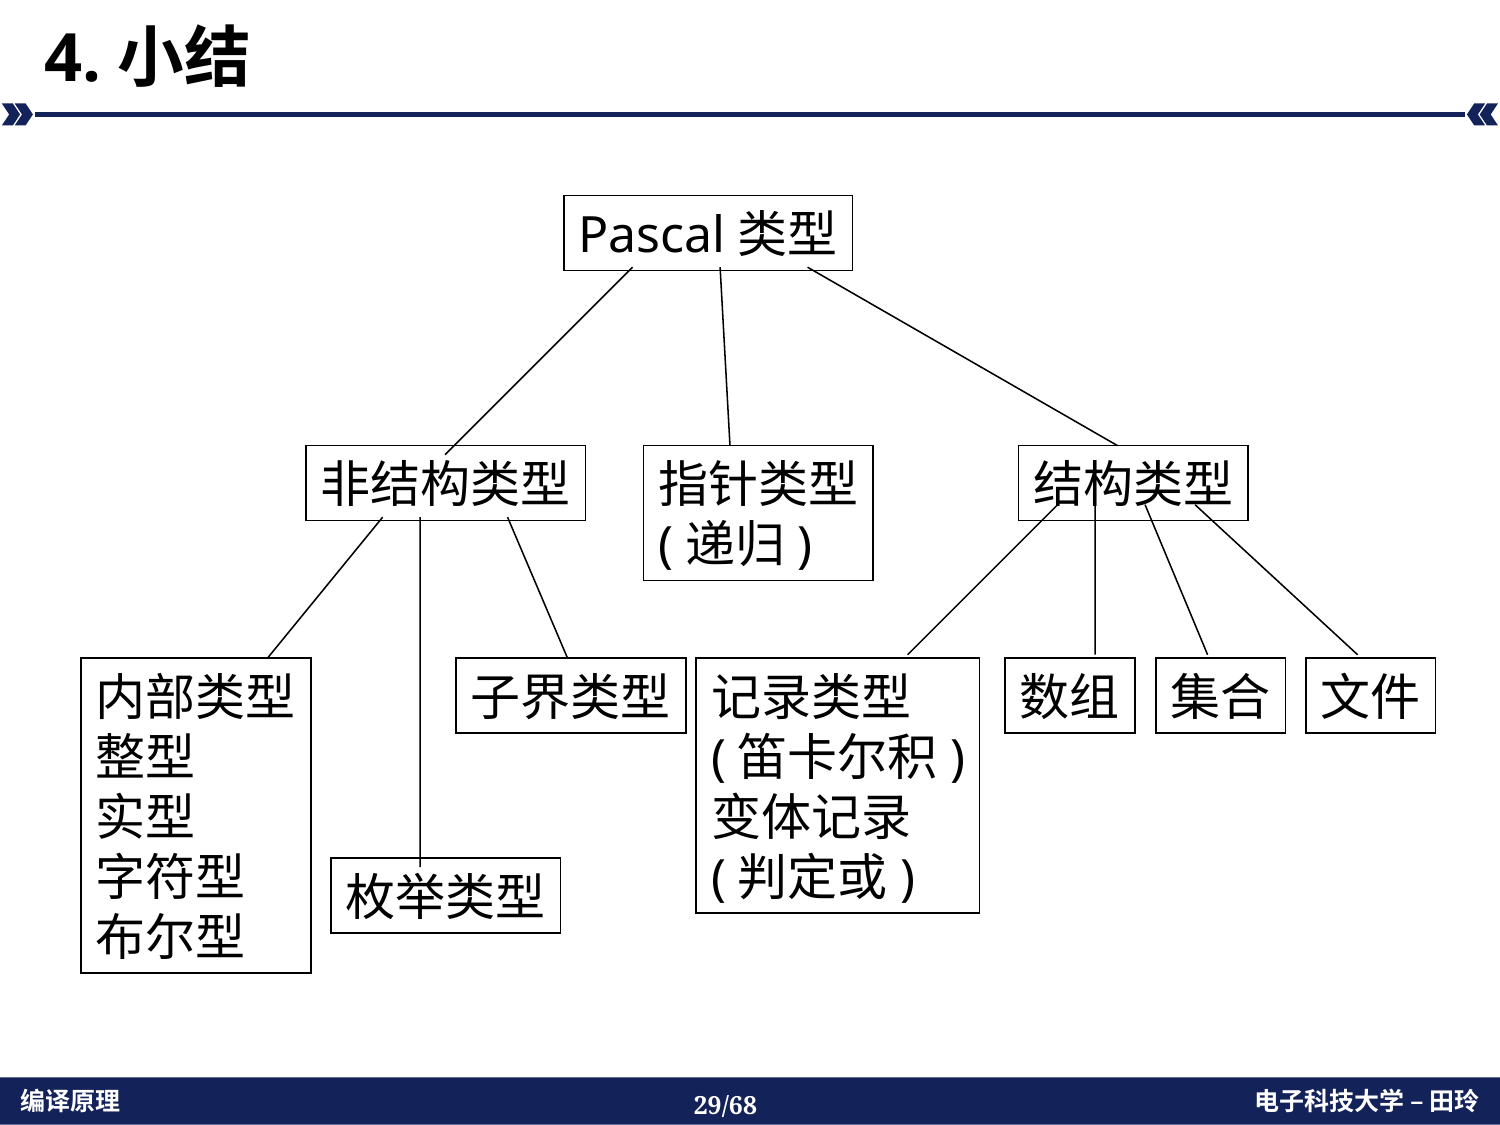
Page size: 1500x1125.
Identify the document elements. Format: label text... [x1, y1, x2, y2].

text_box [79, 195, 1437, 975]
title 4.小结 [29, 8, 1471, 104]
